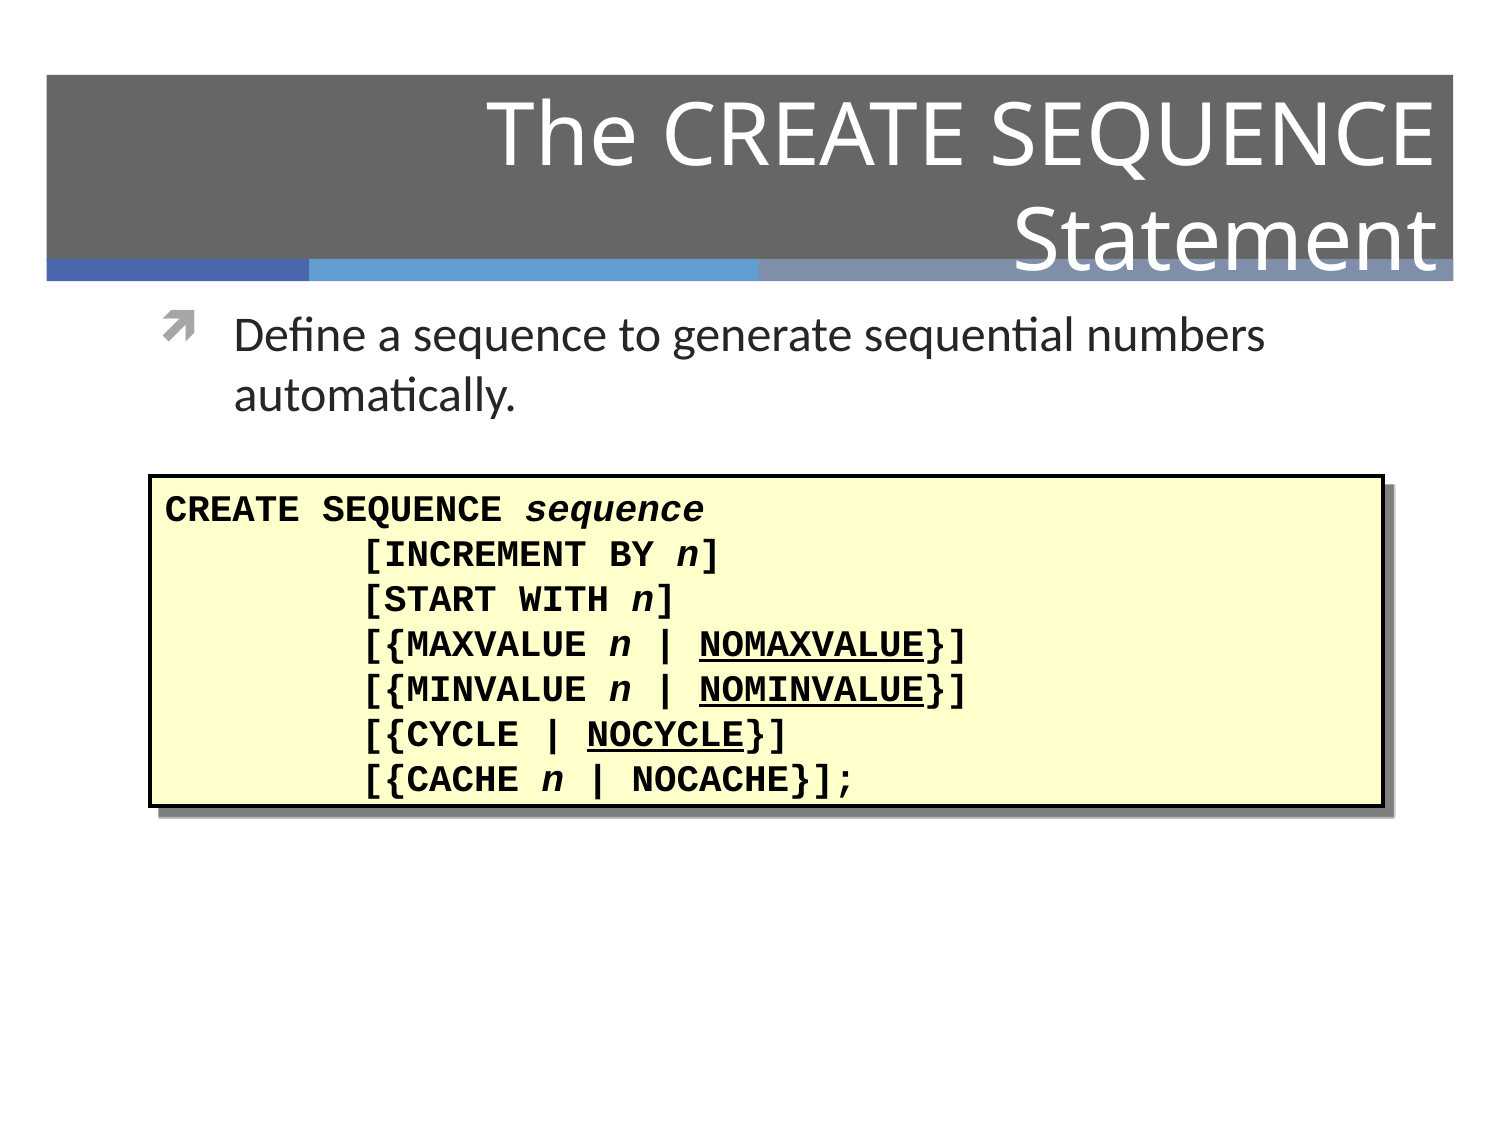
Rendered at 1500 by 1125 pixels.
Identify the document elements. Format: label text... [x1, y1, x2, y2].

list Define a sequence to generate sequential numbers automatically. [144, 294, 1356, 443]
title The CREATE SEQUENCE Statement [46, 103, 1454, 263]
text_box CREATE SEQUENCE sequence [INCREMENT BY n] [START WITH n] [{MAXVALUE n | NOMAXVALUE}] [{MINVALUE n | NOMINVALUE}] [{CYCLE | NOCYCLE}] [{CACHE n | NOCACHE}]; [149, 475, 1383, 807]
